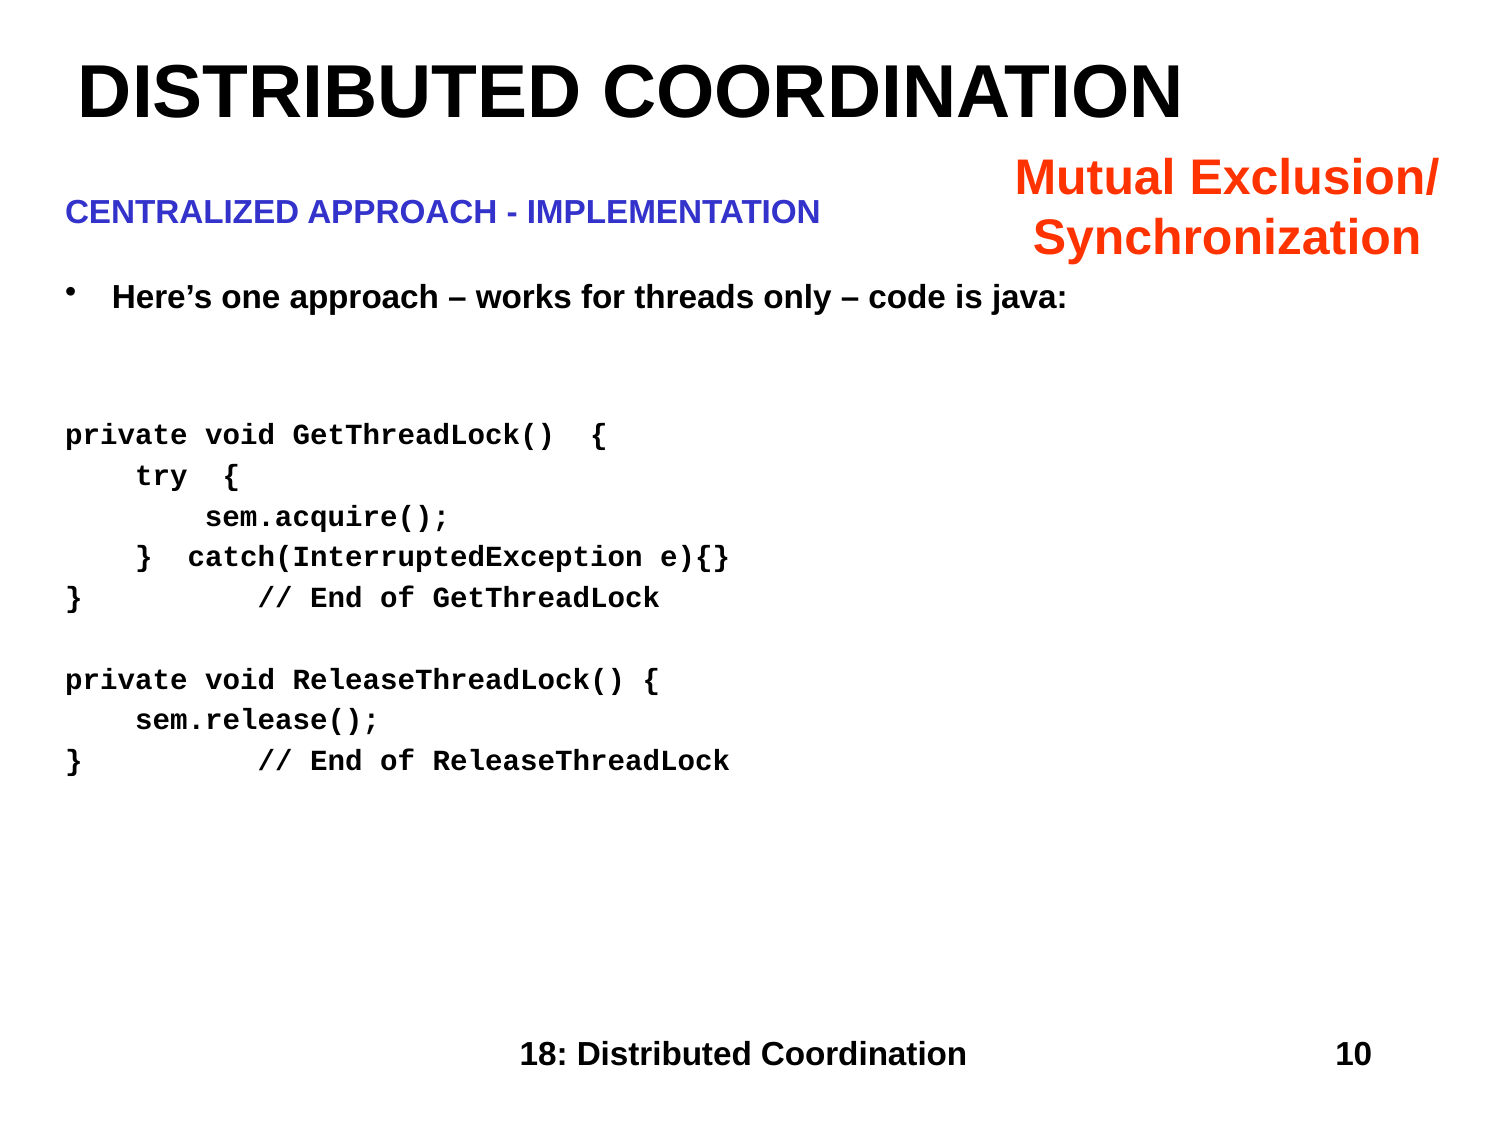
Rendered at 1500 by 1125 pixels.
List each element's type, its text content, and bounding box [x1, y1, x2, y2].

slide_number 10 [1074, 1025, 1388, 1100]
footer 18: Distributed Coordination [450, 1025, 1038, 1100]
title DISTRIBUTED COORDINATION [37, 37, 1225, 138]
list CENTRALIZED APPROACH - IMPLEMENTATION Here’s one approach – works for threads only – code is java: private void GetThreadLock() { try { sem.acquire(); } catch(InterruptedException e){} } // End of GetThreadLock private void ReleaseThreadLock() { sem.release(); } // End of ReleaseThreadLock [50, 187, 1450, 1013]
text_box Mutual Exclusion/ Synchronization [999, 137, 1455, 273]
